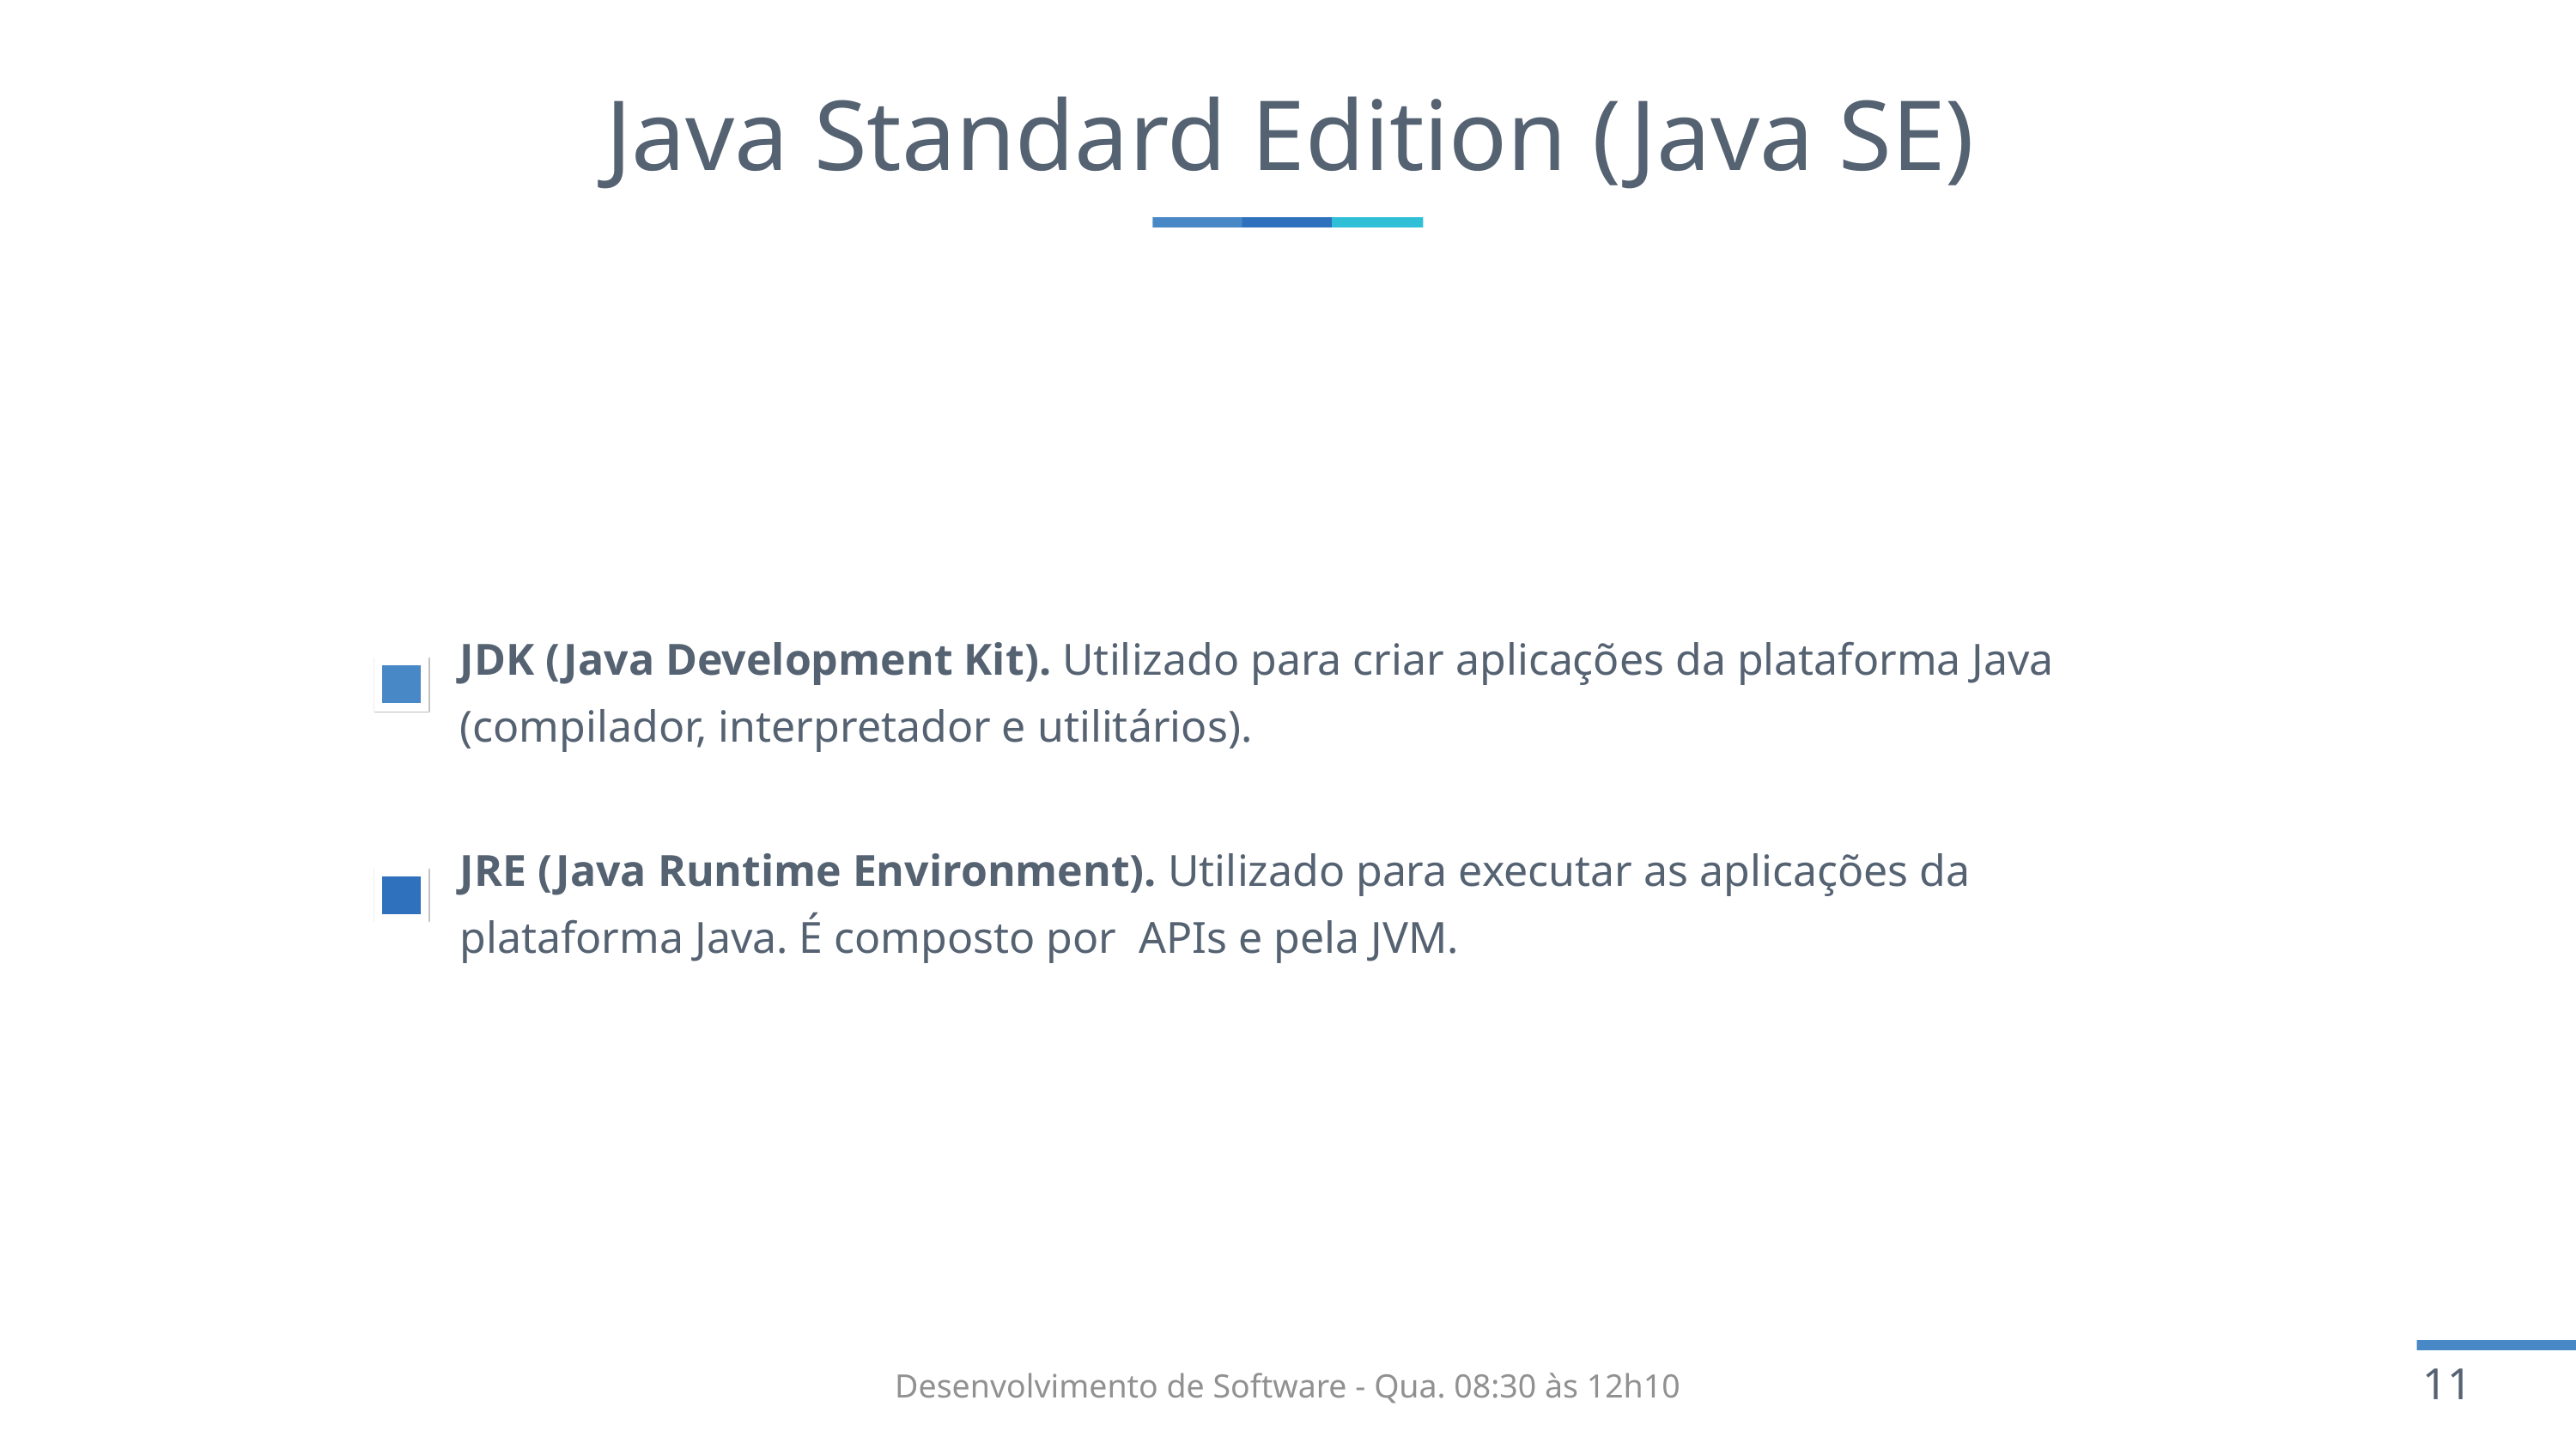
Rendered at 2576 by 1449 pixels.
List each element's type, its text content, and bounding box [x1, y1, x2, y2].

title Java Standard Edition (Java SE) [69, 49, 2512, 230]
slide_number 11 [2409, 1351, 2576, 1421]
list JDK (Java Development Kit). Utilizado para criar aplicações da plataforma Java (compilador, interpretador e utilitários). [447, 597, 2129, 770]
footer Desenvolvimento de Software - Qua. 08:30 às 12h10​ [853, 1349, 1723, 1427]
list JRE (Java Runtime Environment). Utilizado para executar as aplicações da plataforma Java. É composto por APIs e pela JVM. [447, 809, 2129, 982]
